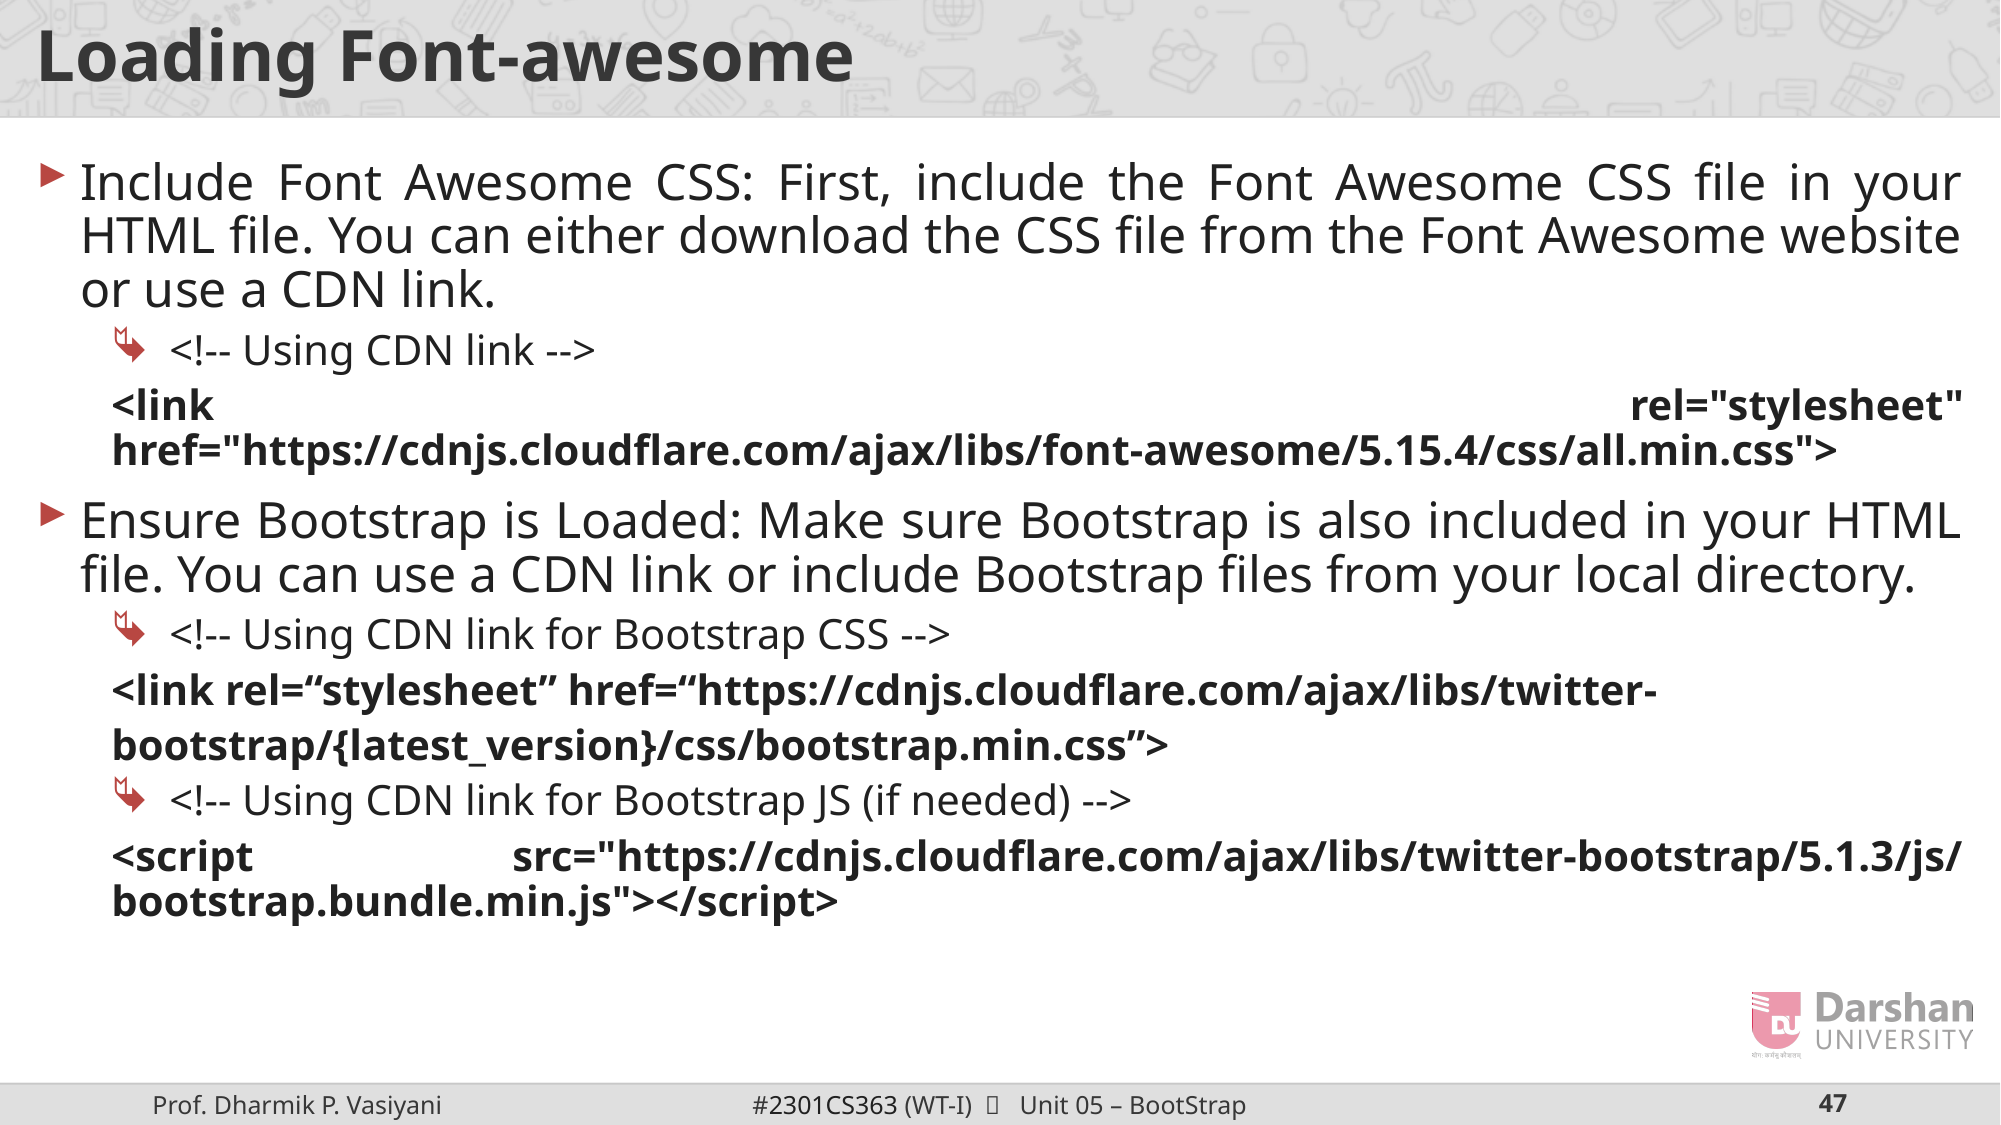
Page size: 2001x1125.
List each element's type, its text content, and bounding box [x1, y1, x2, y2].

table_cell Set the left and right padding of an element. [1752, 992, 1973, 1059]
title Loading Font-awesome [0, 0, 2000, 117]
list Include Font Awesome CSS: First, include the Font Awesome CSS file in your HTML file. You can either download the CSS file from the Font Awesome website or use a CDN link. <!-- Using CDN link --> <link rel="stylesheet" href="https://cdnjs.cloudflare.com/ajax/libs/font-awesome/5.15.4/css/all.min.css"> Ensure Bootstrap is Loaded: Make sure Bootstrap is also included in your HTML file. You can use a CDN link or include Bootstrap files from your local directory. <!-- Using CDN link for Bootstrap CSS --> <link rel=“stylesheet” href=“https://cdnjs.cloudflare.com/ajax/libs/twitter- bootstrap/{latest_version}/css/bootstrap.min.css”> <!-- Using CDN link for Bootstrap JS (if needed) --> <script src="https://cdnjs.cloudflare.com/ajax/libs/twitter-bootstrap/5.1.3/js/bootstrap.bundle.min.js"></script> [21, 149, 1979, 819]
